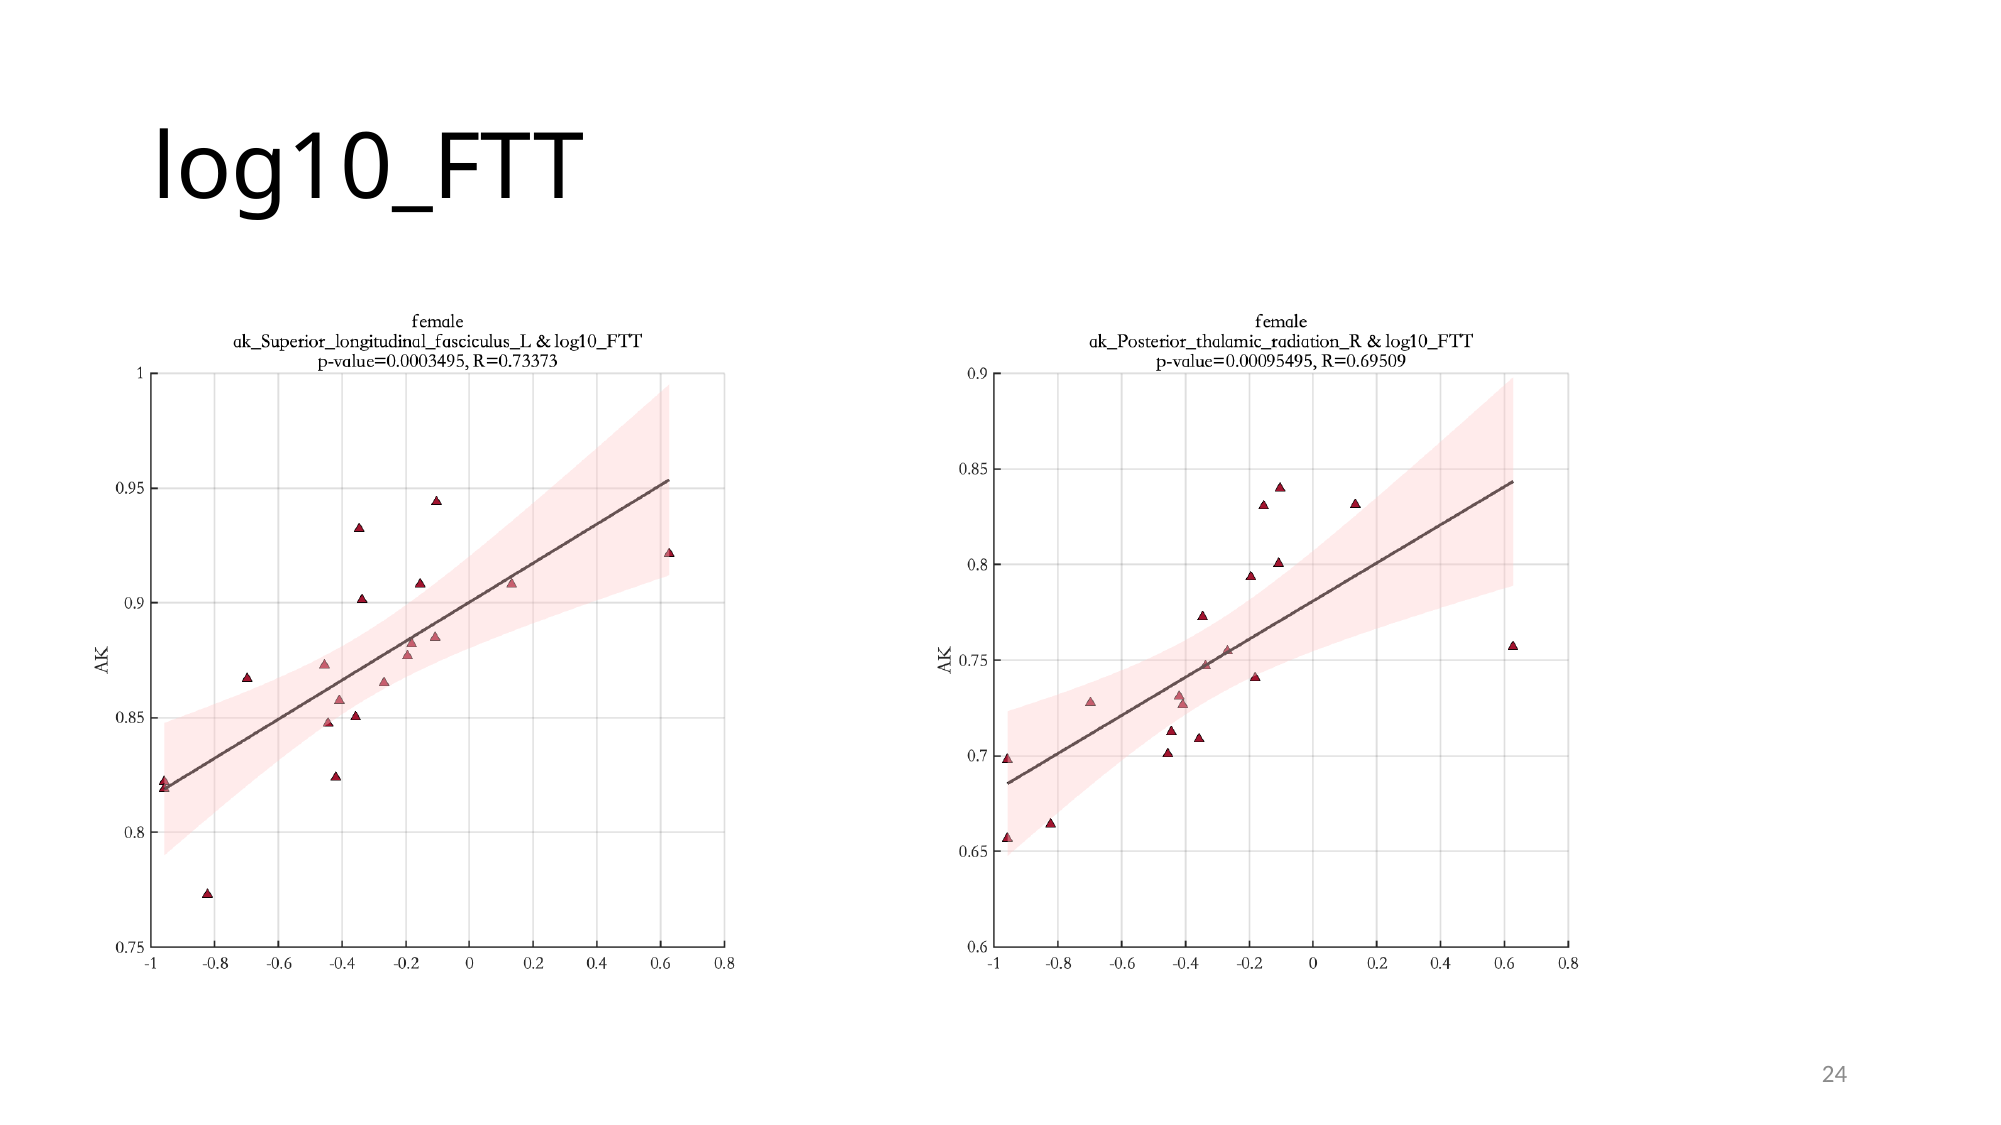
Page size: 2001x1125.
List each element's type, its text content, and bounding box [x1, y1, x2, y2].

slide_number 24 [1412, 1042, 1863, 1103]
picture [898, 303, 1638, 1043]
title log10_FTT [137, 59, 1863, 278]
picture [55, 303, 795, 1043]
